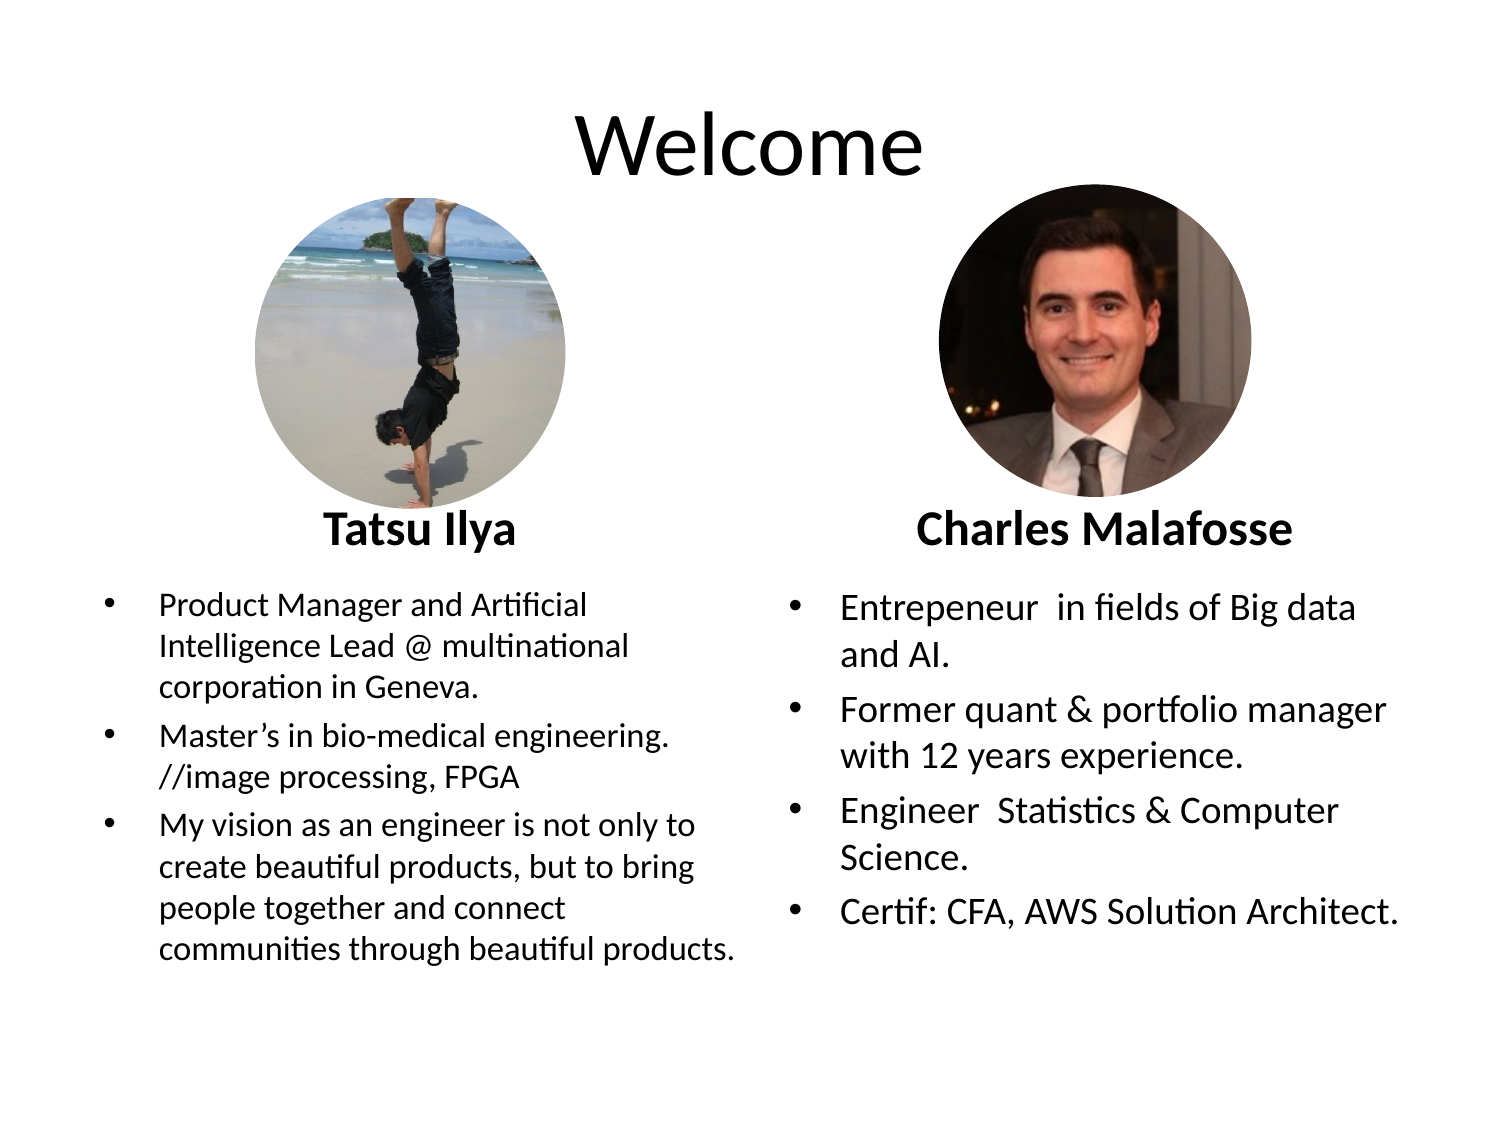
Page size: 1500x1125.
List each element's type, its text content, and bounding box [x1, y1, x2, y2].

picture [938, 184, 1252, 498]
picture [254, 195, 566, 509]
list Tatsu Ilya [88, 457, 752, 563]
list Charles Malafosse [773, 457, 1437, 563]
title Welcome [75, 45, 1425, 233]
list Entrepeneur in fields of Big data and AI. Former quant & portfolio manager with 12 years experience. Engineer Statistics & Computer Science. Certif: CFA, AWS Solution Architect. [773, 574, 1437, 1007]
list Product Manager and Artificial Intelligence Lead @ multinational corporation in Geneva. Master’s in bio-medical engineering. //image processing, FPGA My vision as an engineer is not only to create beautiful products, but to bring people together and connect communities through beautiful products. [88, 574, 752, 1007]
